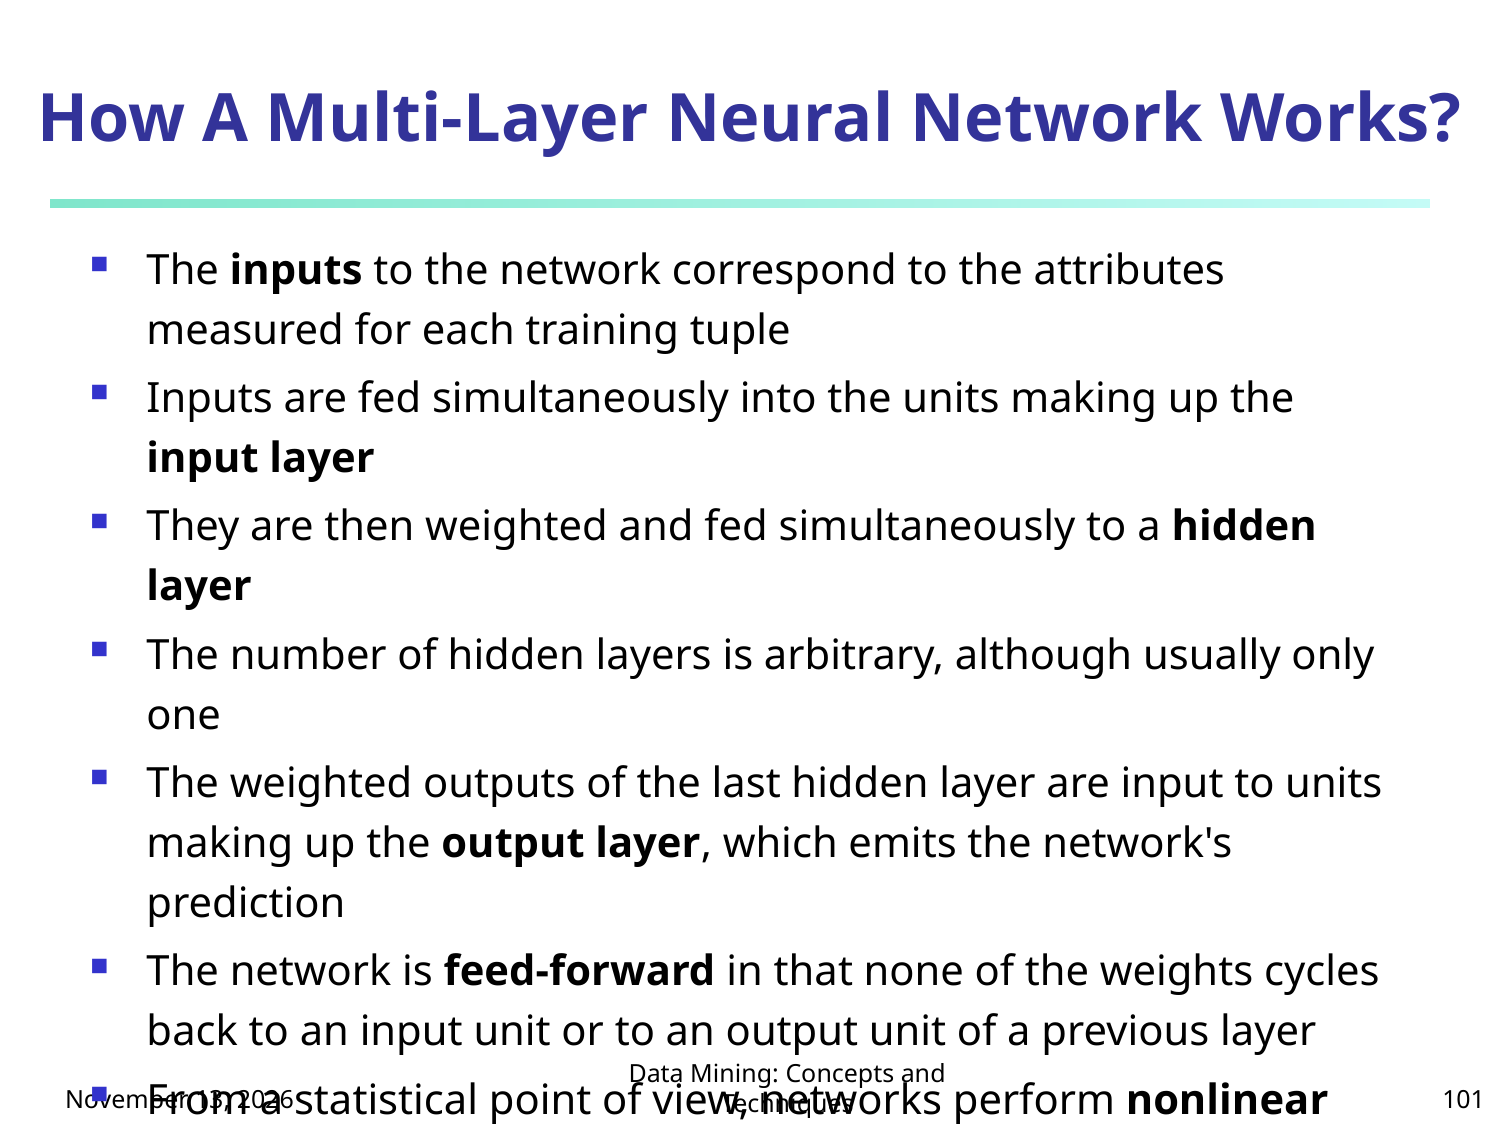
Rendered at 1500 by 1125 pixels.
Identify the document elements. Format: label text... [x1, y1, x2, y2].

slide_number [49, 1062, 363, 1125]
footer Data Mining: Concepts and Techniques [549, 1076, 1026, 1125]
list The inputs to the network correspond to the attributes measured for each training tuple Inputs are fed simultaneously into the units making up the input layer They are then weighted and fed simultaneously to a hidden layer The number of hidden layers is arbitrary, although usually only one The weighted outputs of the last hidden layer are input to units making up the output layer, which emits the network's prediction The network is feed-forward in that none of the weights cycles back to an input unit or to an output unit of a previous layer From a statistical point of view, networks perform nonlinear regression: Given enough hidden units and enough training samples, they can closely approximate any function [74, 224, 1426, 1076]
slide_number 101 [1187, 1062, 1500, 1125]
title How A Multi-Layer Neural Network Works? [0, 37, 1500, 163]
